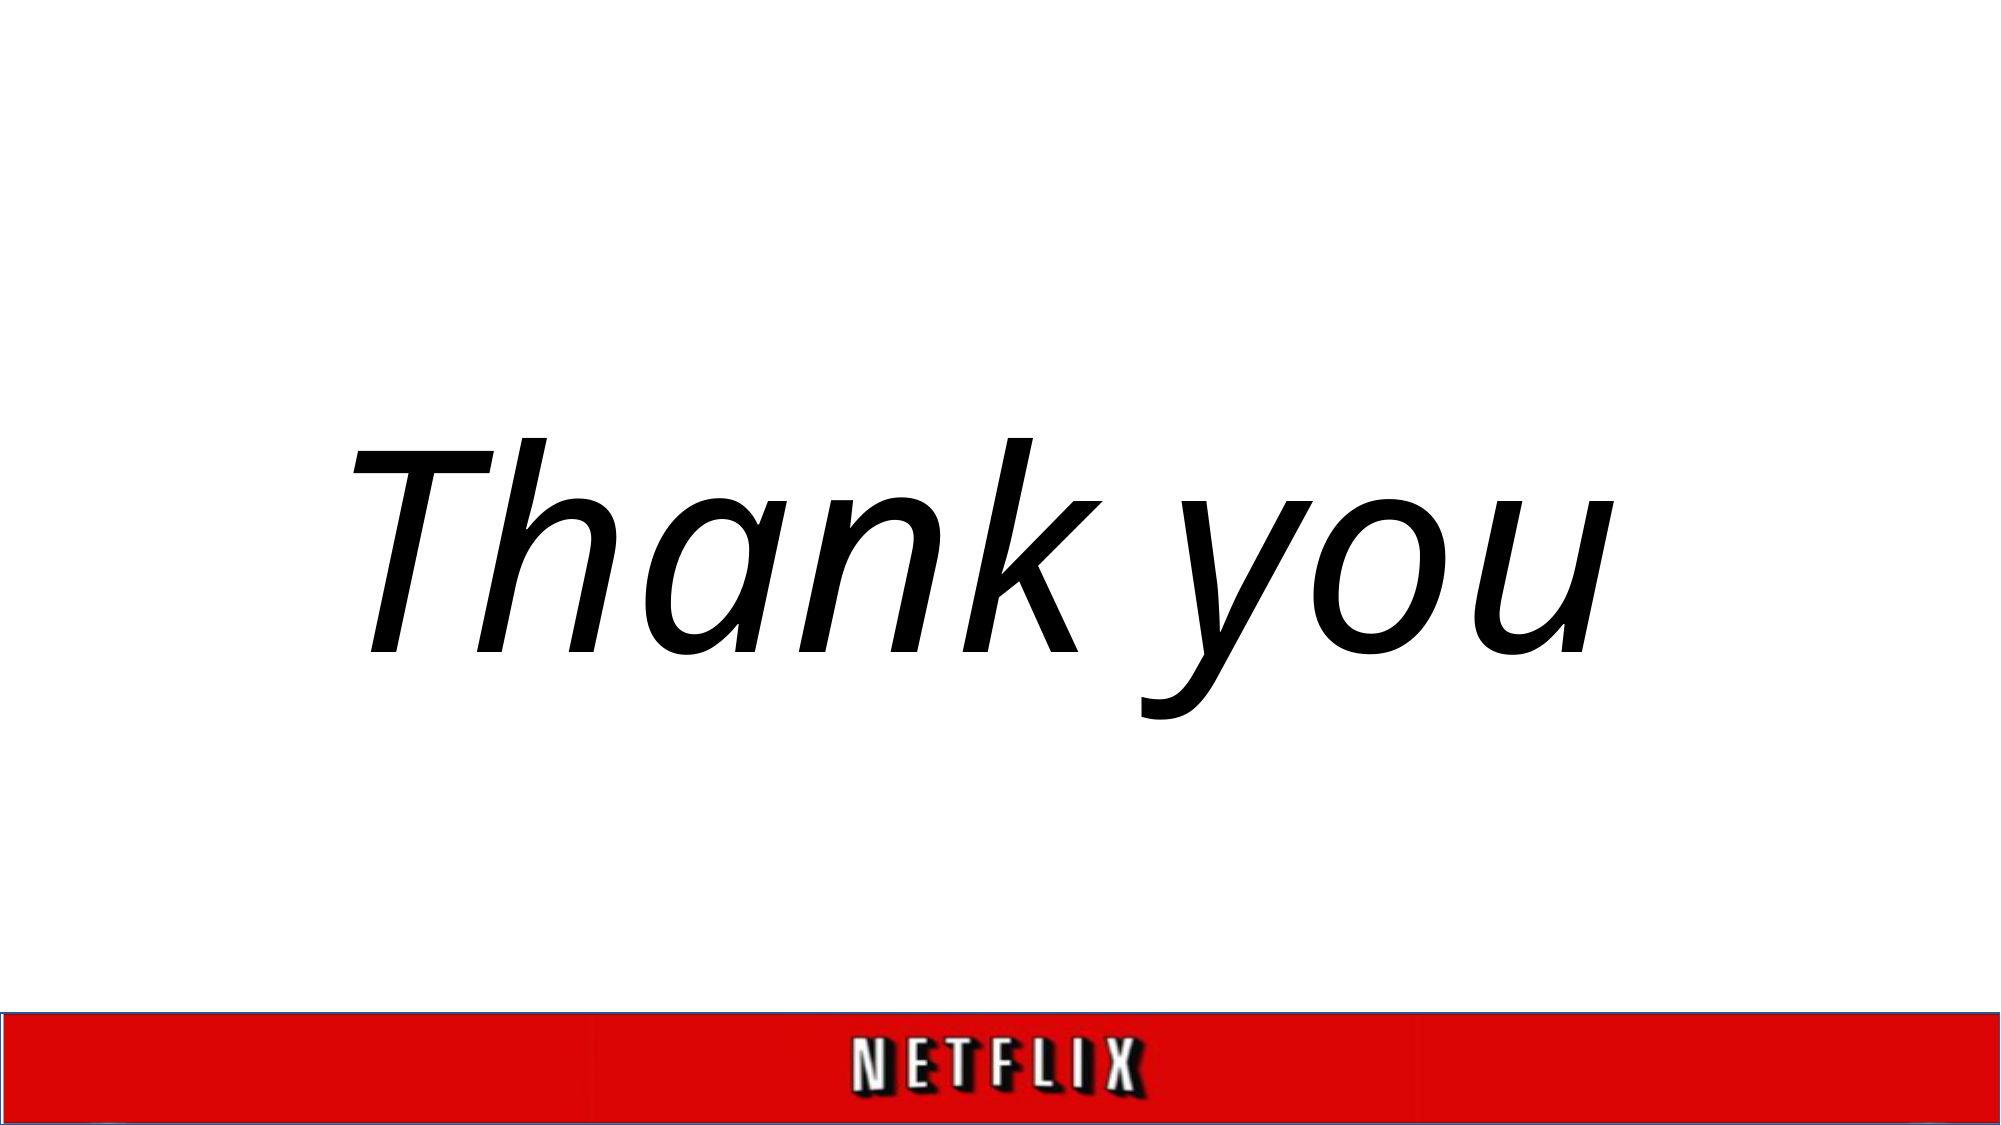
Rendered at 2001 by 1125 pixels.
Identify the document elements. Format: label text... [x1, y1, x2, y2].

list Thank you [313, 401, 1891, 724]
text_box [0, 1012, 2000, 1125]
